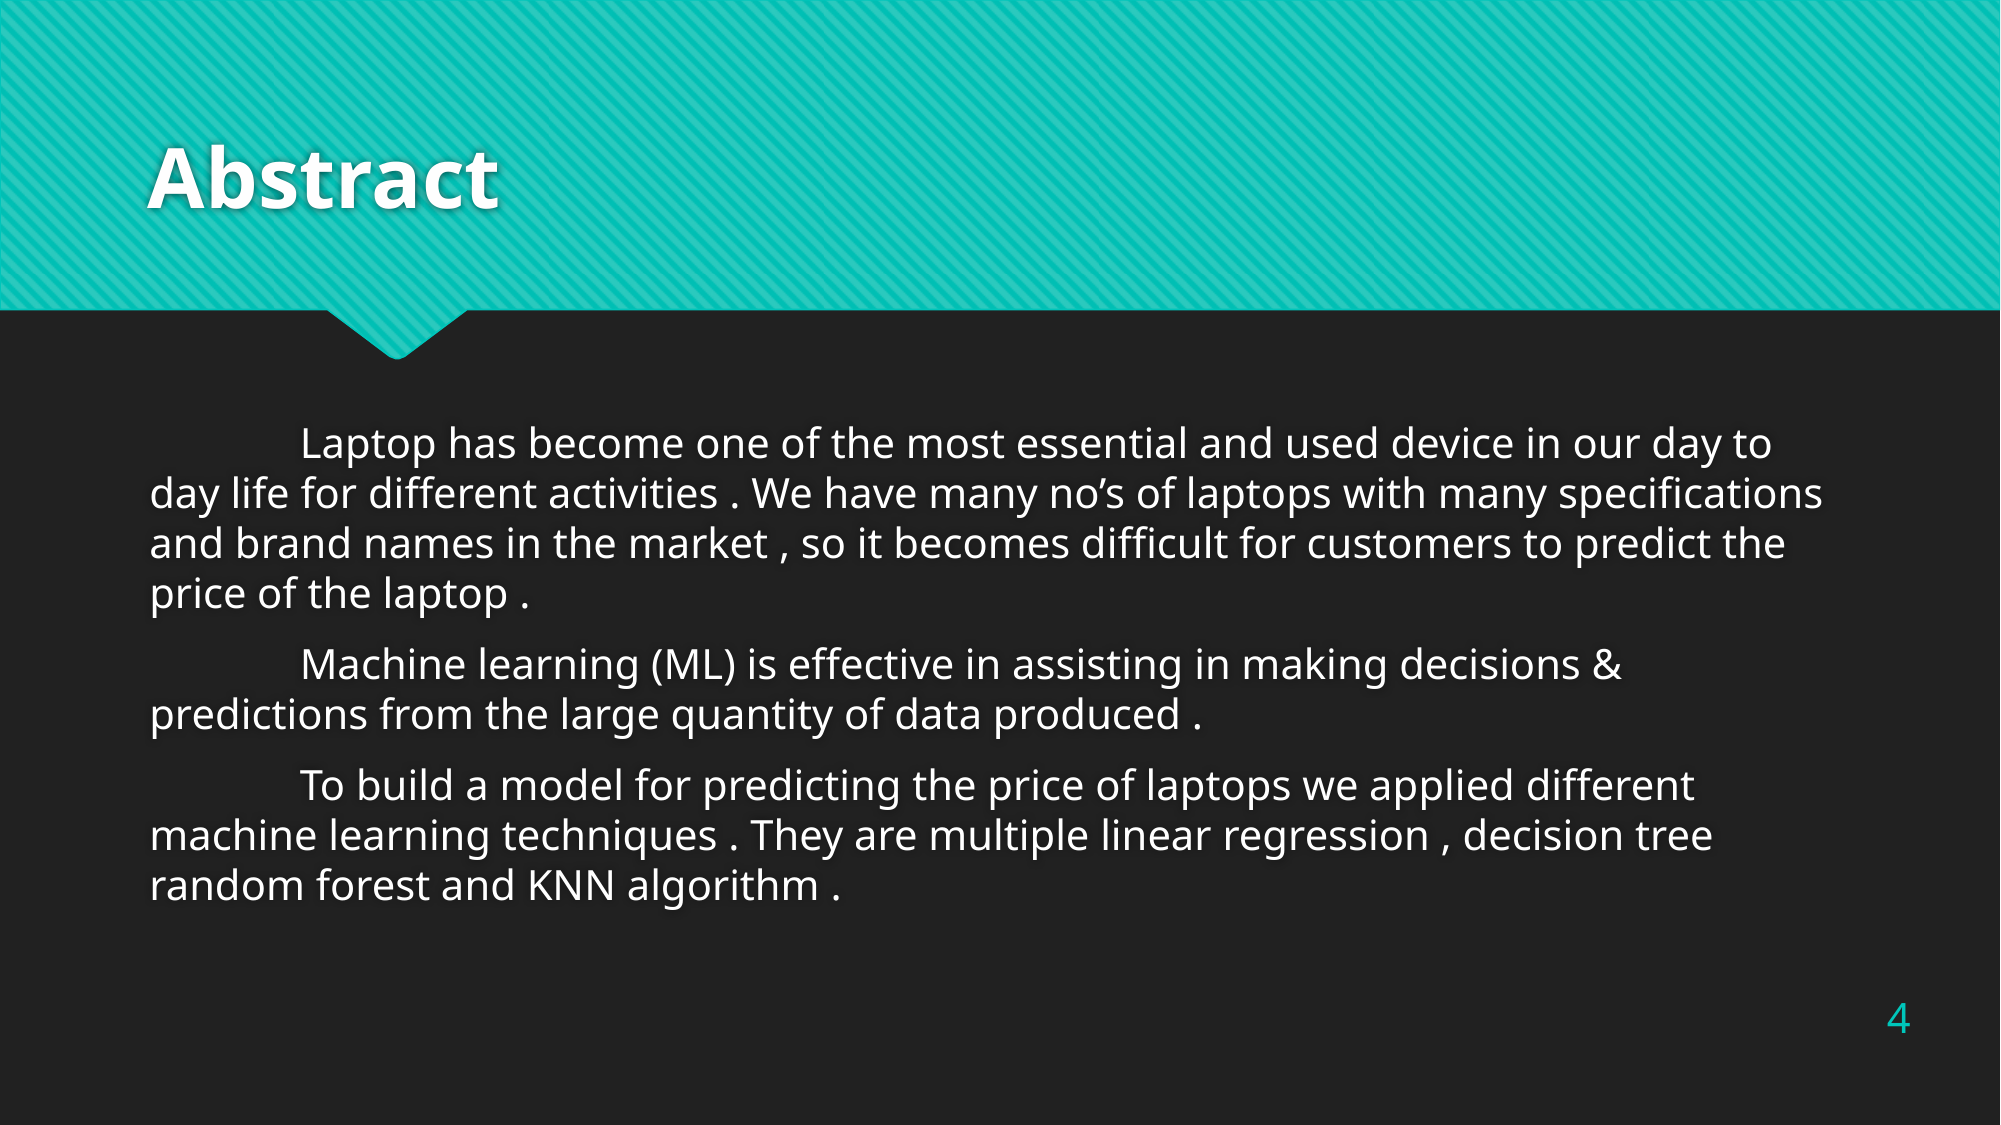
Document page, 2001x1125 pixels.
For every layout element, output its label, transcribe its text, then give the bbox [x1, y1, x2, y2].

slide_number 4 [1751, 970, 1926, 1051]
list Laptop has become one of the most essential and used device in our day to day life for different activities . We have many no’s of laptops with many specifications and brand names in the market , so it becomes difficult for customers to predict the price of the laptop . Machine learning (ML) is effective in assisting in making decisions & predictions from the large quantity of data produced . To build a model for predicting the price of laptops we applied different machine learning techniques . They are multiple linear regression , decision tree random forest and KNN algorithm . [134, 364, 1866, 962]
title Abstract [132, 73, 1868, 233]
